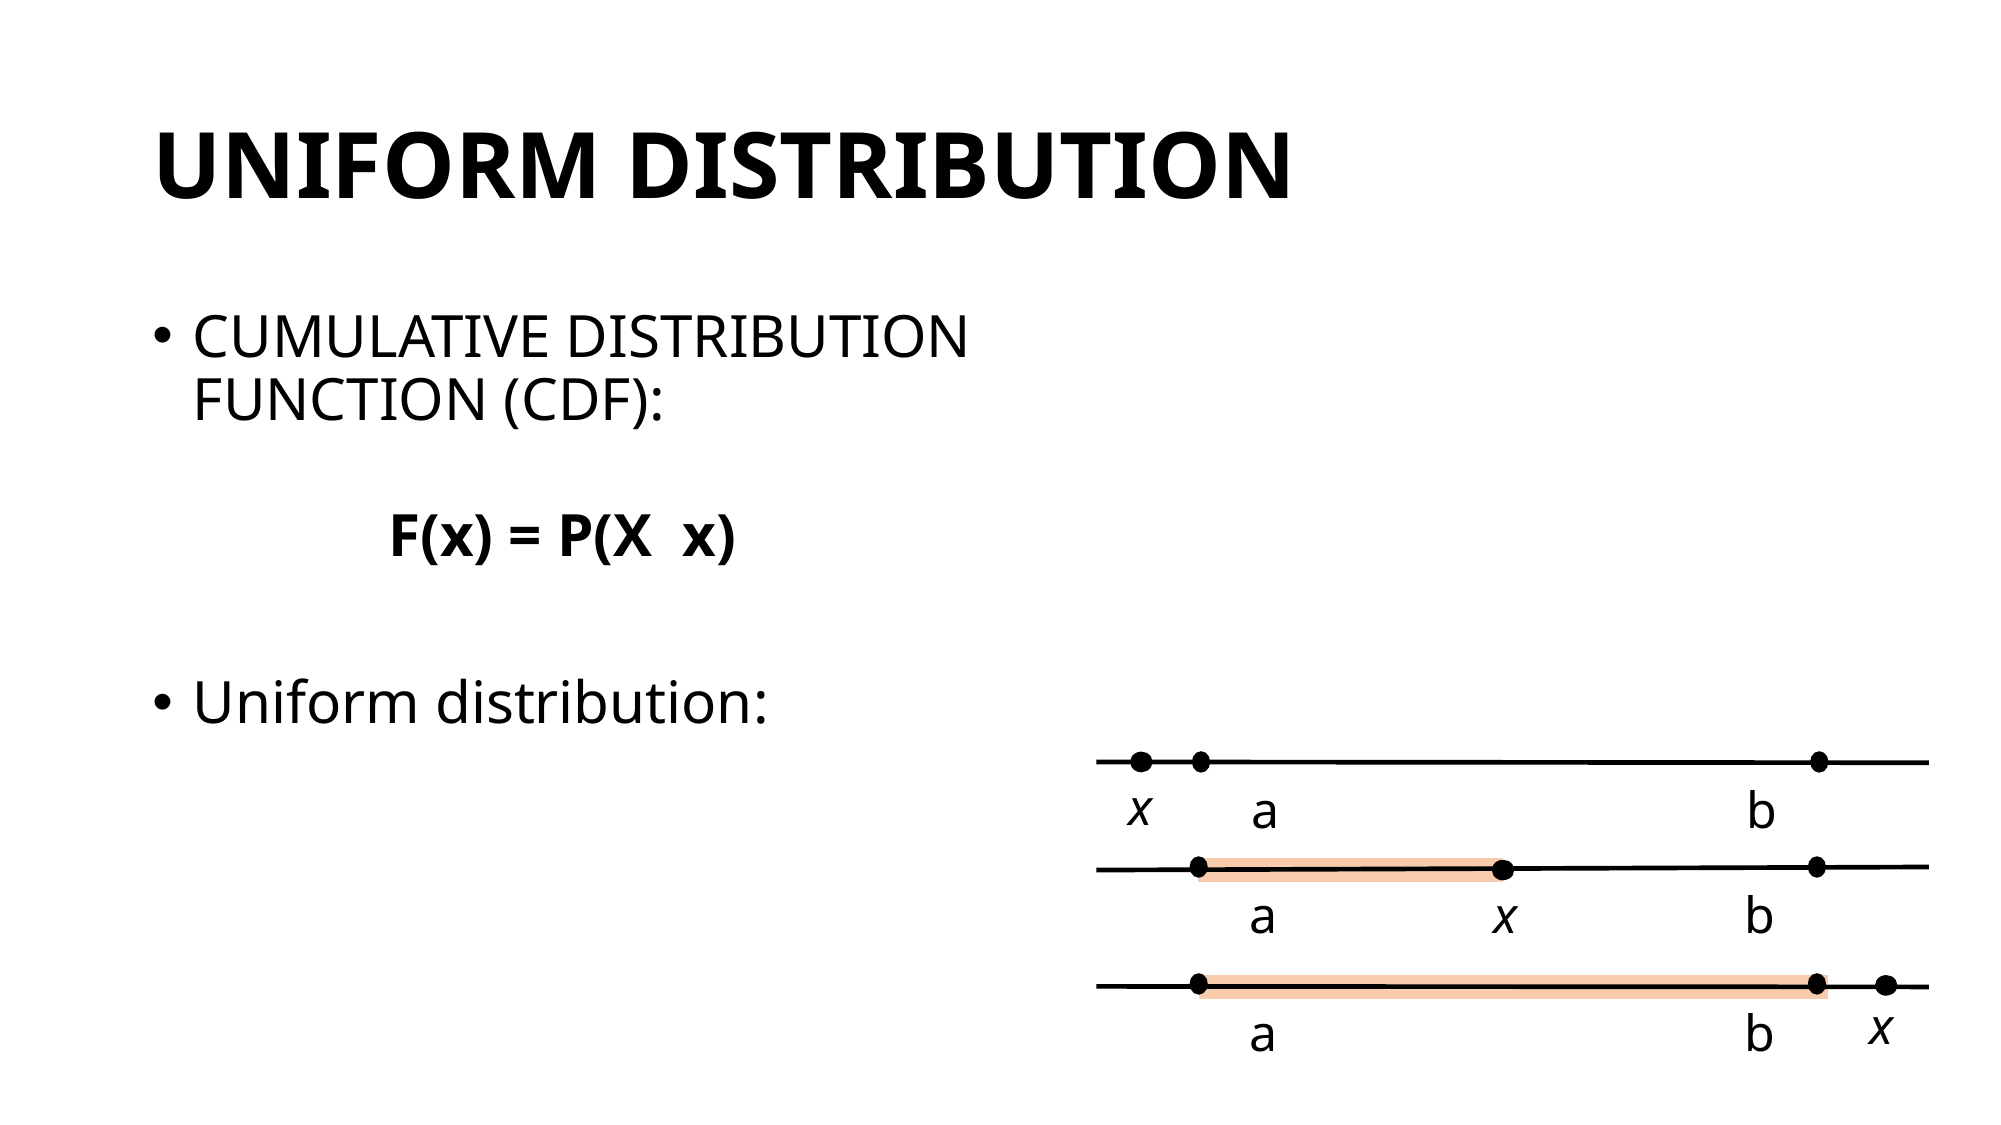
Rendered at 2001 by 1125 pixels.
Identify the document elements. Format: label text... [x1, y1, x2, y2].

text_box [1190, 974, 1913, 986]
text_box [1096, 857, 1929, 956]
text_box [1190, 987, 1913, 1073]
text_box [1096, 752, 1929, 851]
title UNIFORM DISTRIBUTION [137, 59, 1863, 278]
